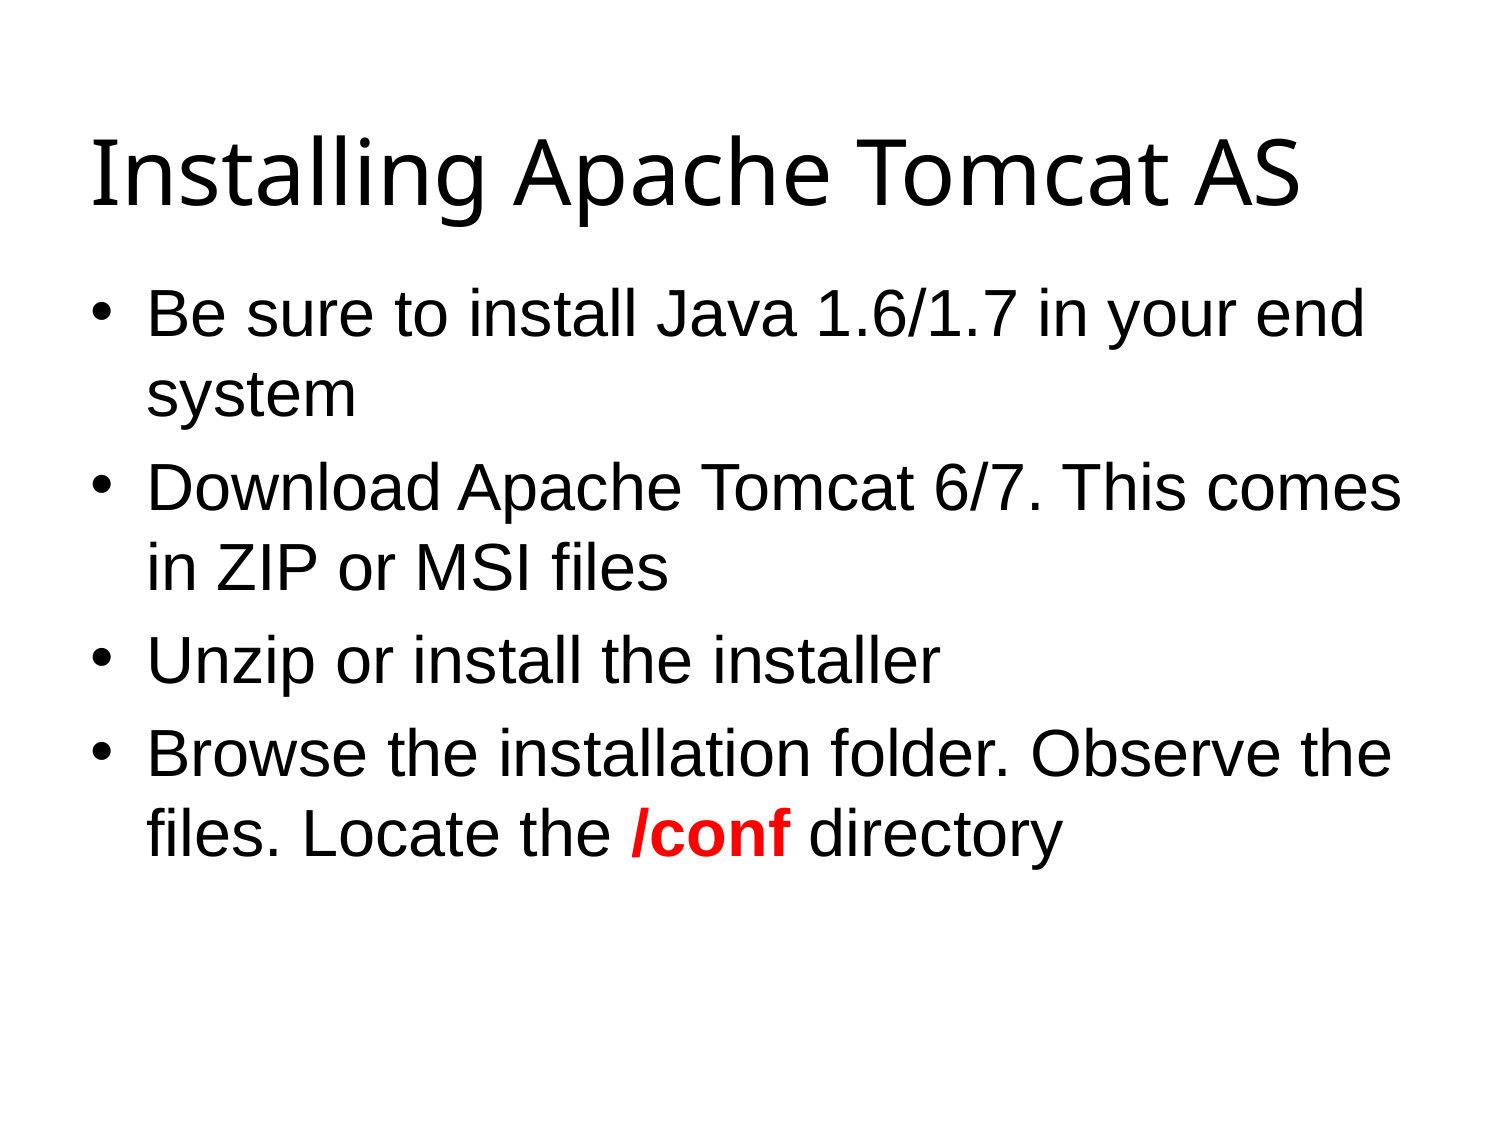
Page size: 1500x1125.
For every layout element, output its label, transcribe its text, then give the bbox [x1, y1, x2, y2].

list Be sure to install Java 1.6/1.7 in your end system Download Apache Tomcat 6/7. This comes in ZIP or MSI files Unzip or install the installer Browse the installation folder. Observe the files. Locate the /conf directory [74, 262, 1426, 1006]
title Installing Apache Tomcat AS [74, 74, 1426, 262]
